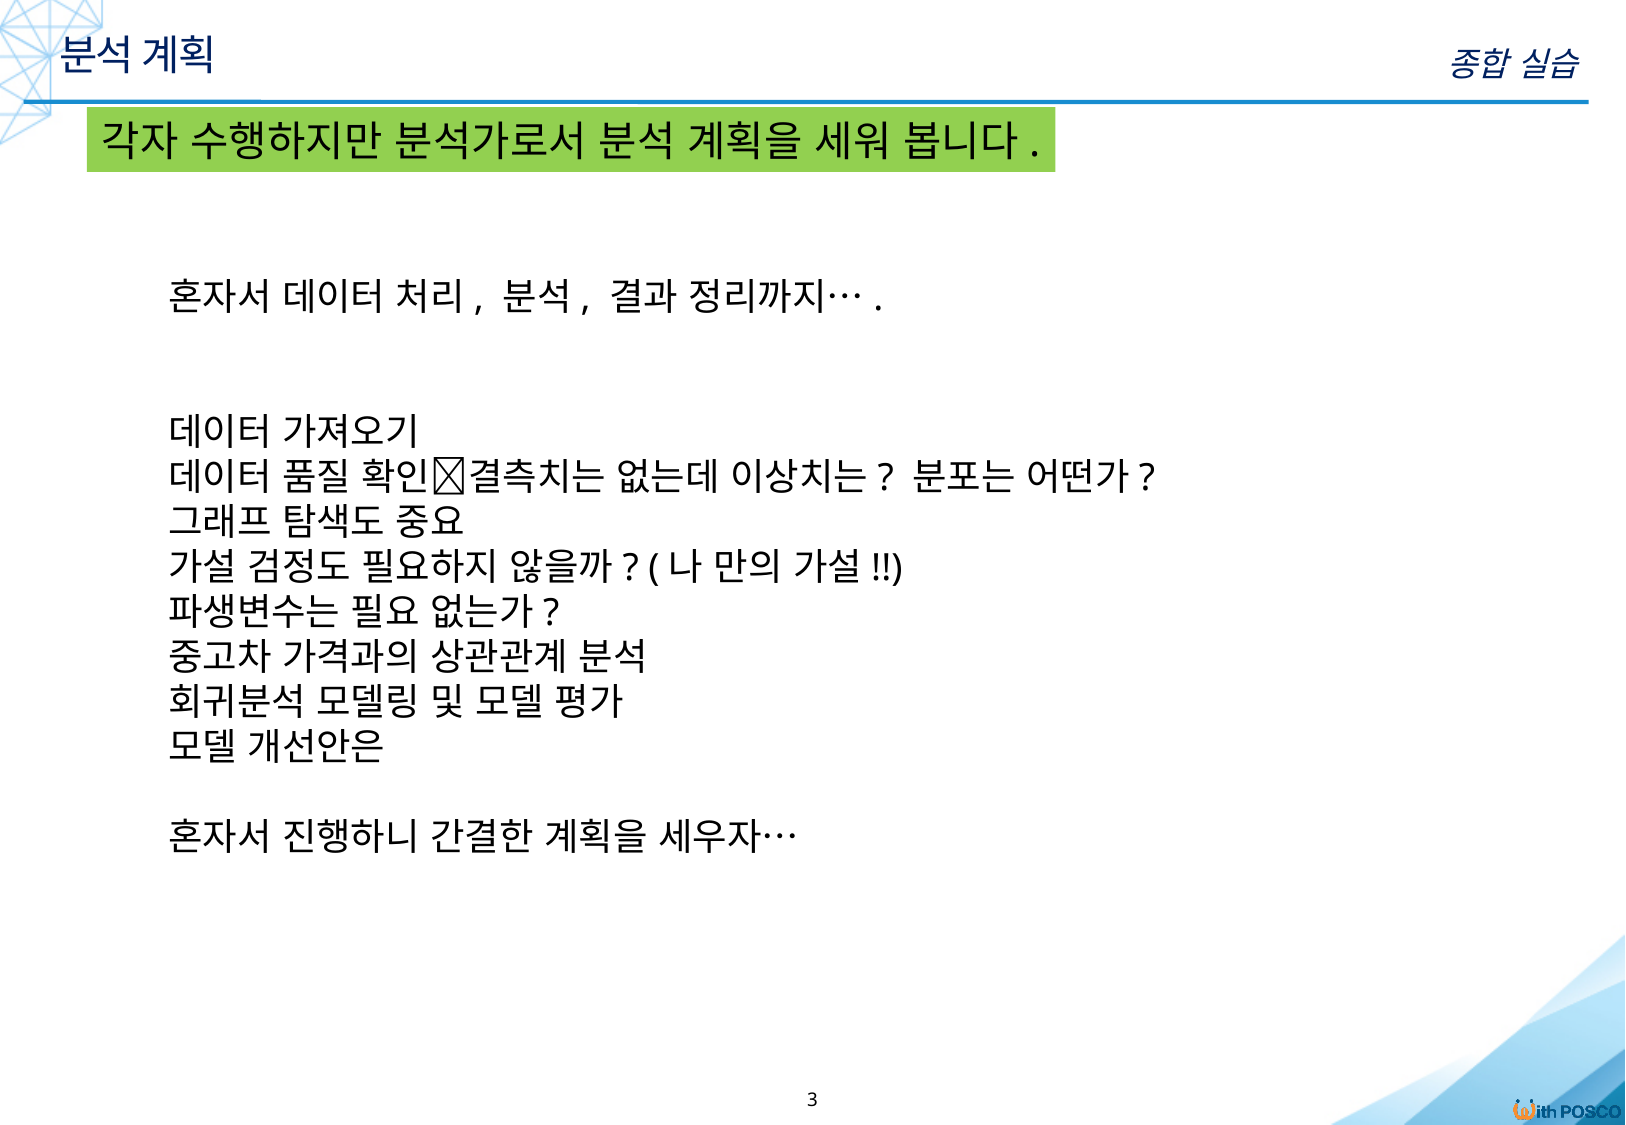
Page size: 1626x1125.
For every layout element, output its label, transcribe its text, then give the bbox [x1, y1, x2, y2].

text_box 혼자서 데이터 처리, 분석, 결과 정리까지…. 데이터 가져오기 데이터 품질 확인결측치는 없는데 이상치는? 분포는 어떤가? 그래프 탐색도 중요 가설 검정도 필요하지 않을까? (나 만의 가설!!) 파생변수는 필요 없는가? 중고차 가격과의 상관관계 분석 회귀분석 모델링 및 모델 평가 모델 개선안은 혼자서 진행하니 간결한 계획을 세우자… [153, 265, 1180, 866]
picture [0, 0, 1625, 1125]
text_box 분석 계획 [44, 21, 1321, 87]
text_box 각자 수행하지만 분석가로서 분석 계획을 세워 봅니다. [86, 107, 1056, 172]
text_box 종합 실습 [1321, 35, 1594, 81]
